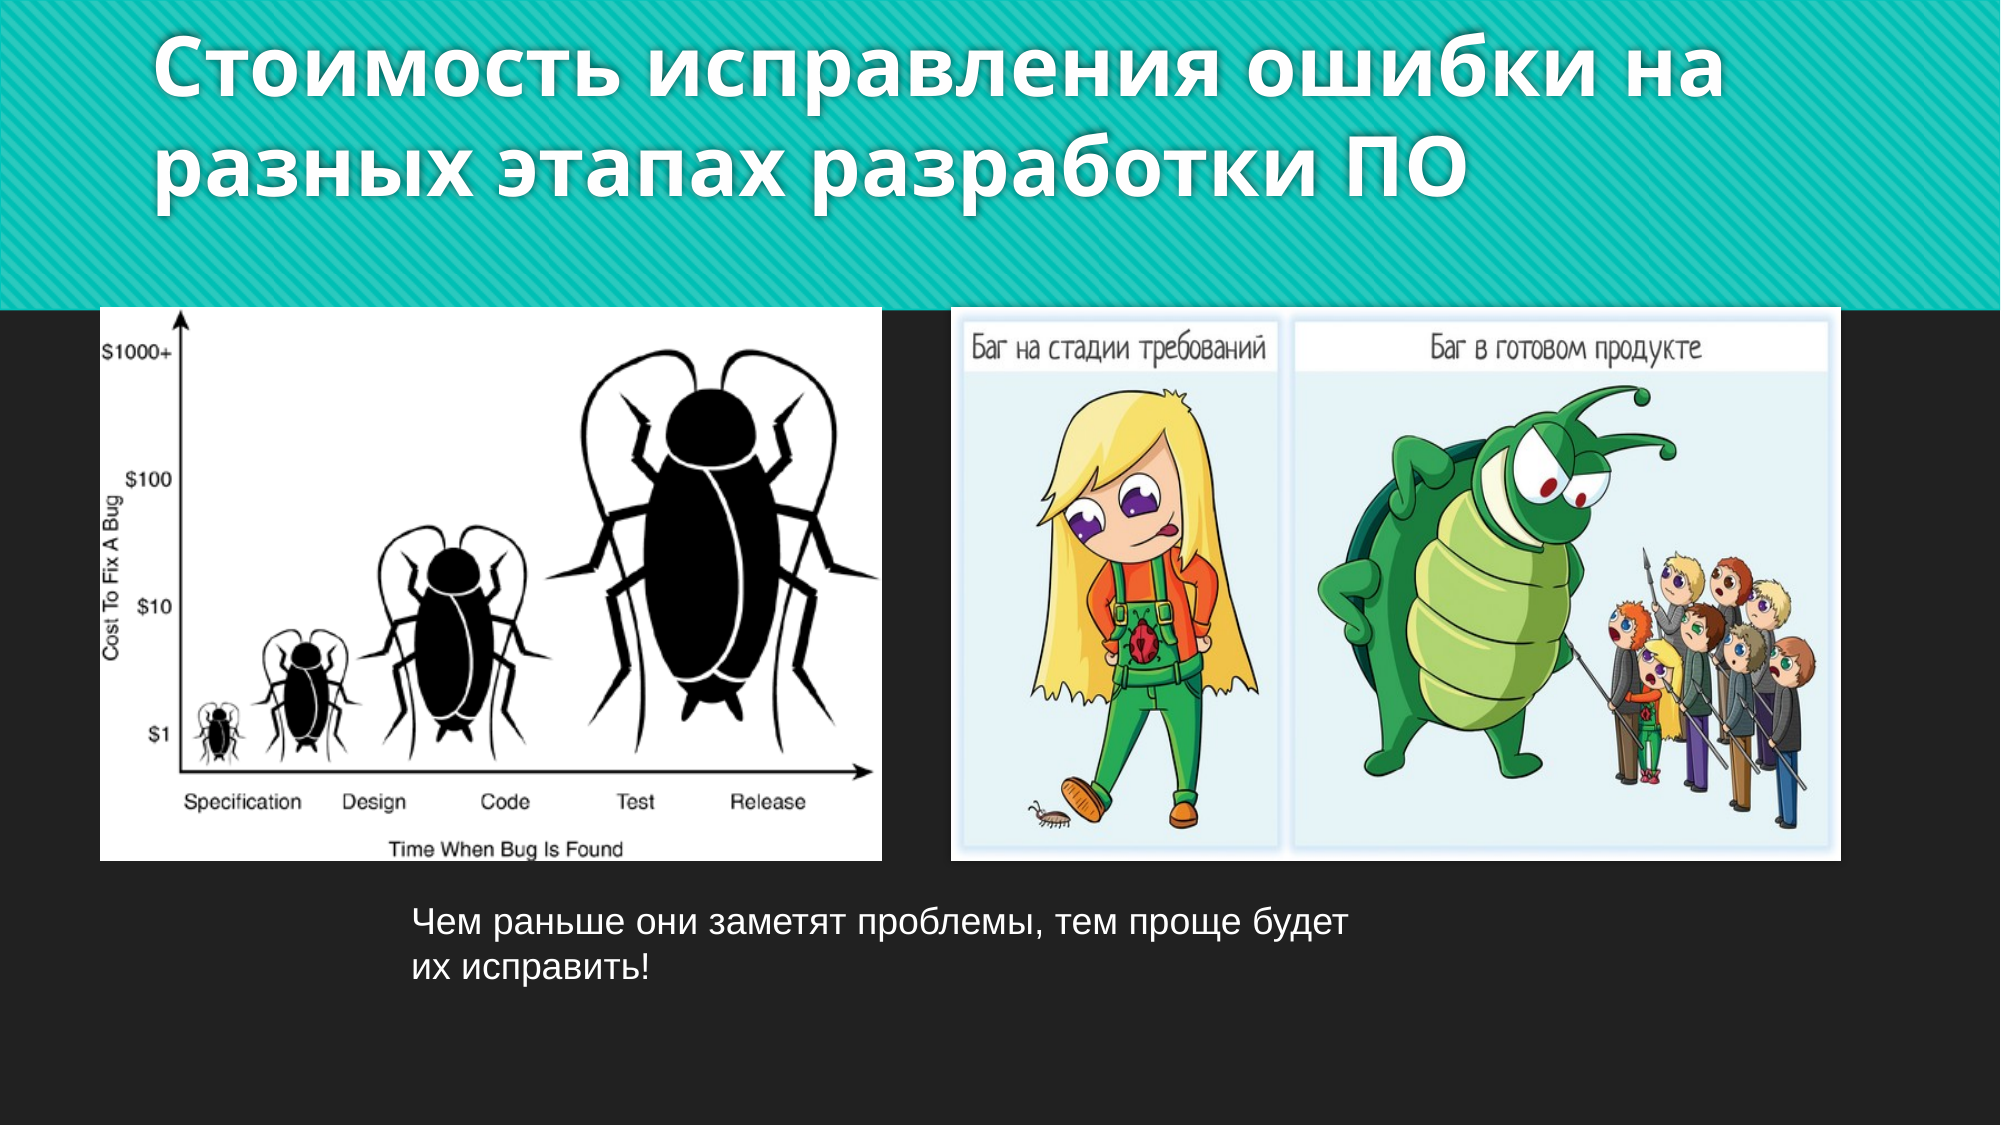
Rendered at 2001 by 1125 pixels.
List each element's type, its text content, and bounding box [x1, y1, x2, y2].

picture [100, 307, 882, 861]
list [951, 307, 1842, 861]
title Стоимость исправления ошибки на разных этапах разработки ПО [136, 160, 1872, 321]
text_box Чем раньше они заметят проблемы, тем проще будет их исправить! [396, 889, 1397, 995]
